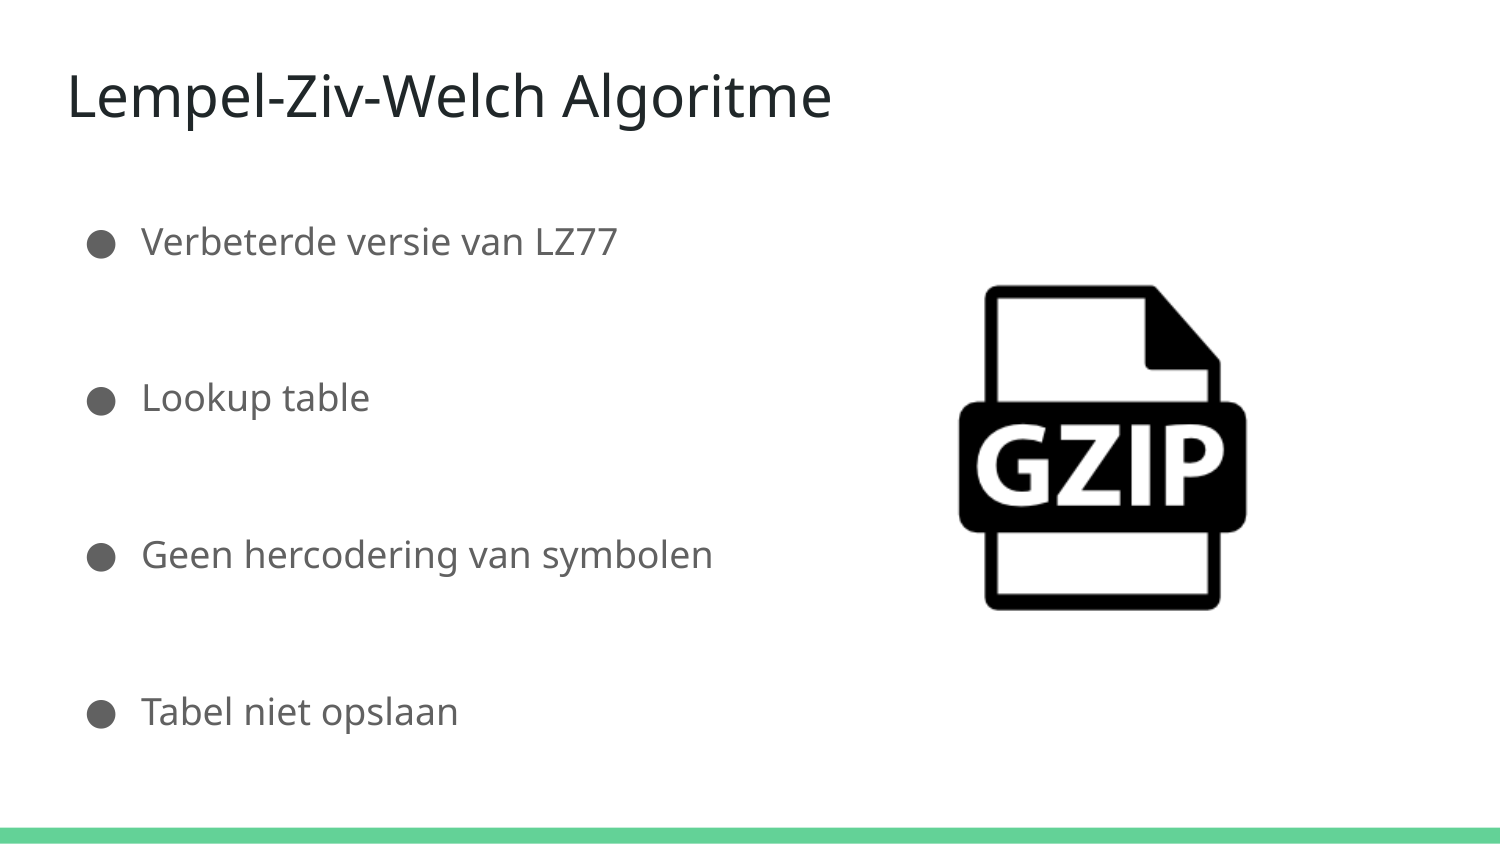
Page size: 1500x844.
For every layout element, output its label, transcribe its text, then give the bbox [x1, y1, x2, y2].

picture [900, 246, 1301, 648]
list Verbeterde versie van LZ77 Lookup table Geen hercodering van symbolen Tabel niet opslaan [51, 202, 749, 776]
title Lempel-Ziv-Welch Algoritme [51, 44, 1464, 139]
